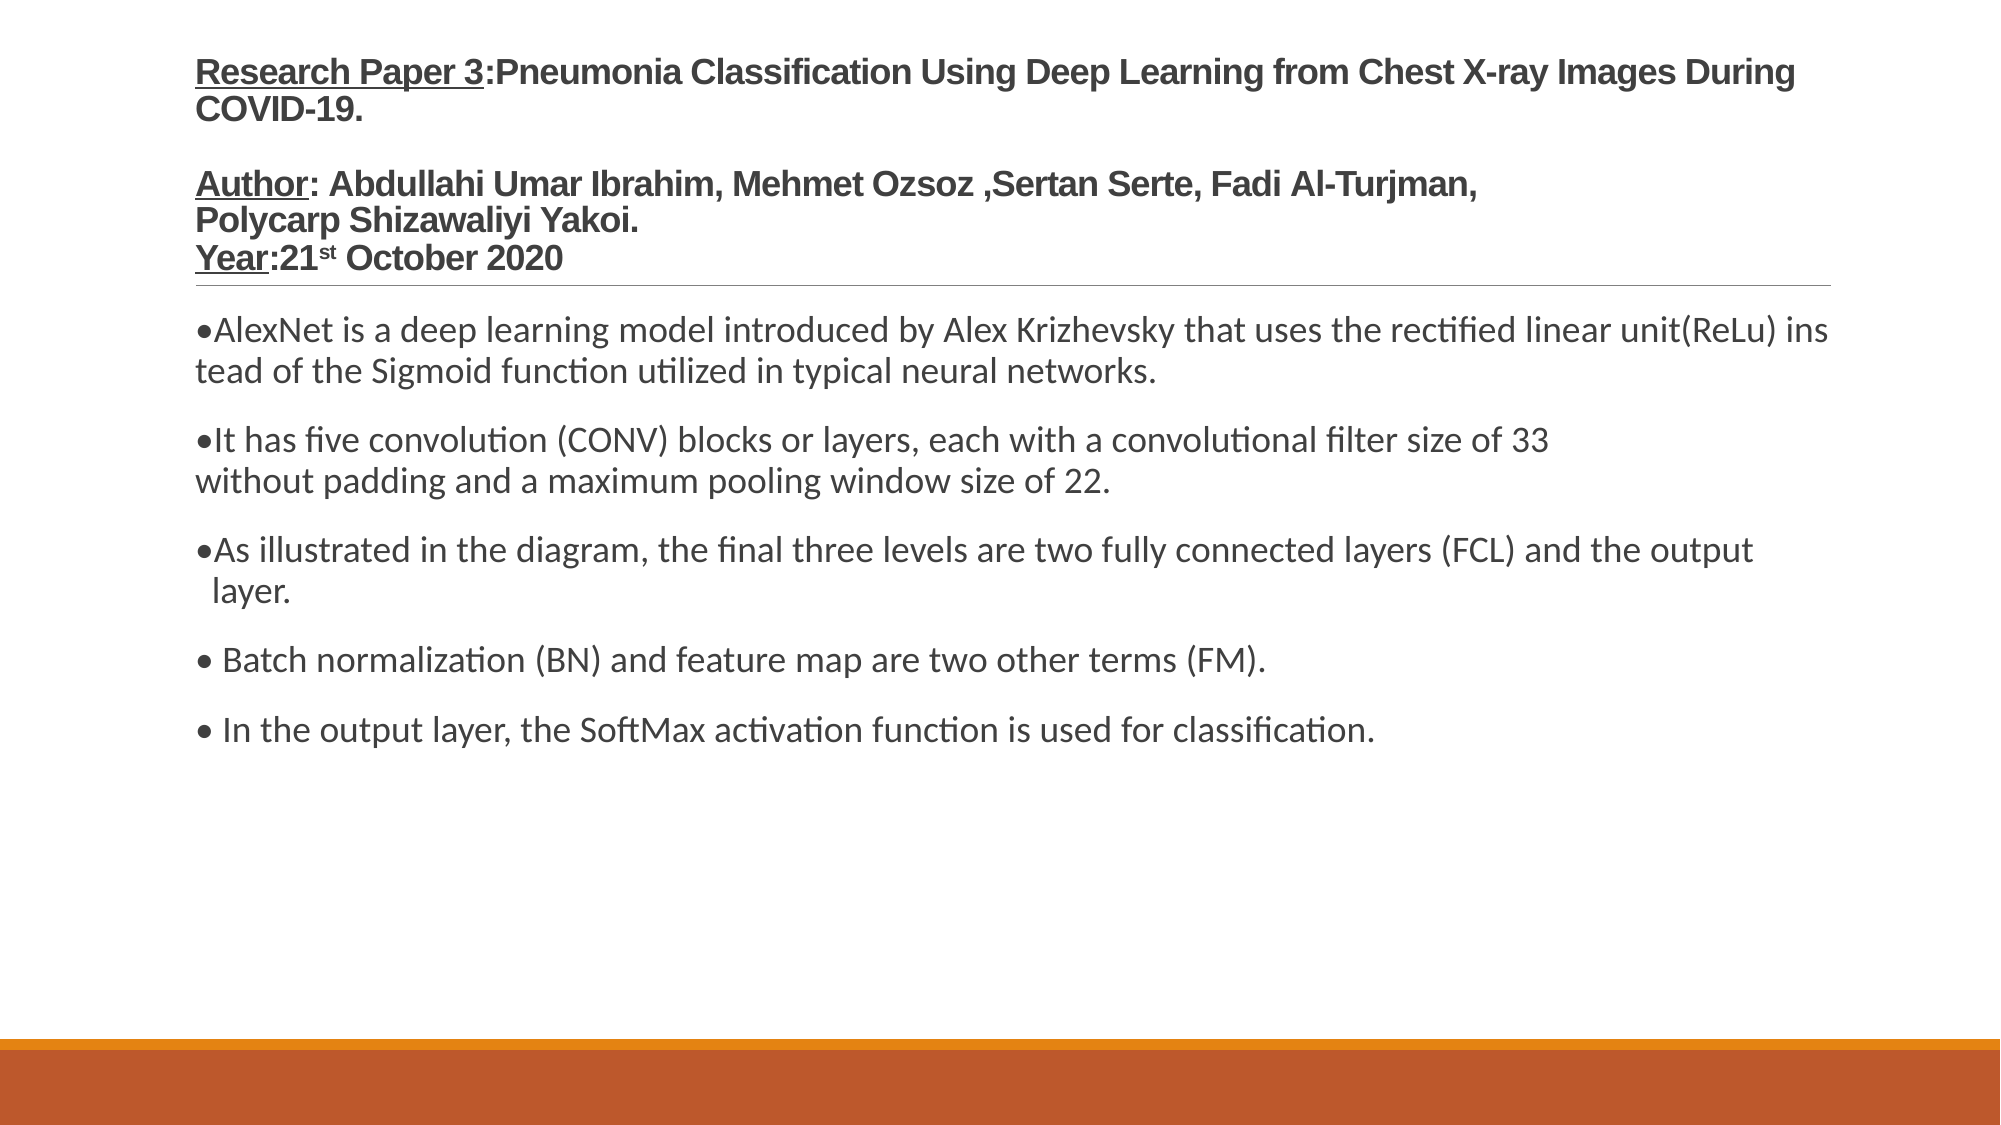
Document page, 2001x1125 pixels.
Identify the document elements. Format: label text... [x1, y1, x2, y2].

title Research Paper 3:Pneumonia Classification Using Deep Learning from Chest X‑ray Images During COVID‑19. Author: Abdullahi Umar Ibrahim, Mehmet Ozsoz ,Sertan Serte, Fadi Al‑Turjman, Polycarp Shizawaliyi Yakoi. Year:21st October 2020 [180, 47, 1830, 285]
list •AlexNet is a deep learning model introduced by Alex Krizhevsky that uses the rectified linear unit(ReLu) instead of the Sigmoid function utilized in typical neural networks. •It has five convolution (CONV) blocks or layers, each with a convolutional filter size of 33 without padding and a maximum pooling window size of 22. •As illustrated in the diagram, the final three levels are two fully connected layers (FCL) and the output layer. • Batch normalization (BN) and feature map are two other terms (FM). • In the output layer, the SoftMax activation function is used for classification. [180, 302, 1830, 963]
